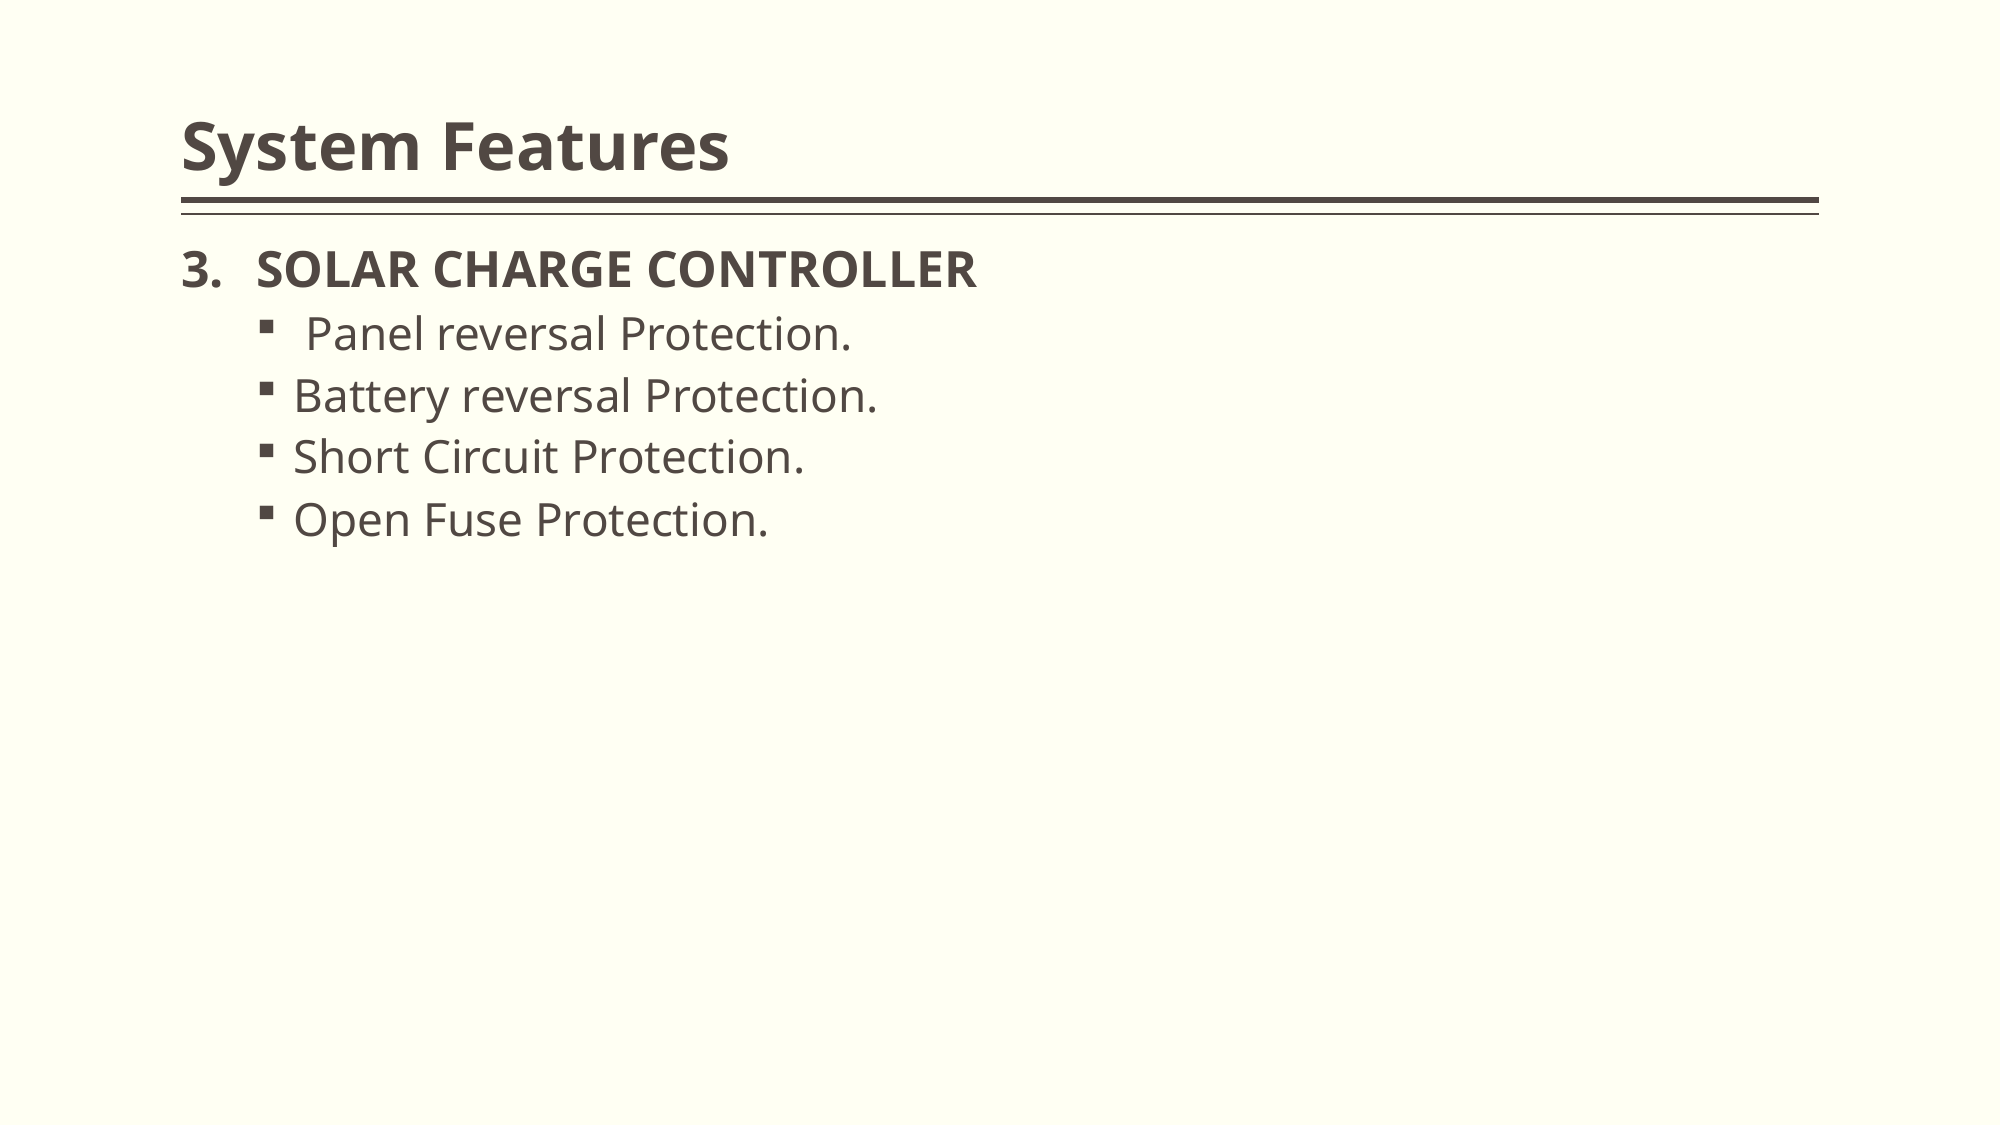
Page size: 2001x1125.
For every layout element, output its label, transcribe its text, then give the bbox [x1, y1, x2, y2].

list SOLAR CHARGE CONTROLLER Panel reversal Protection. Battery reversal Protection. Short Circuit Protection. Open Fuse Protection. [181, 236, 1819, 1013]
title System Features [181, 12, 1819, 193]
